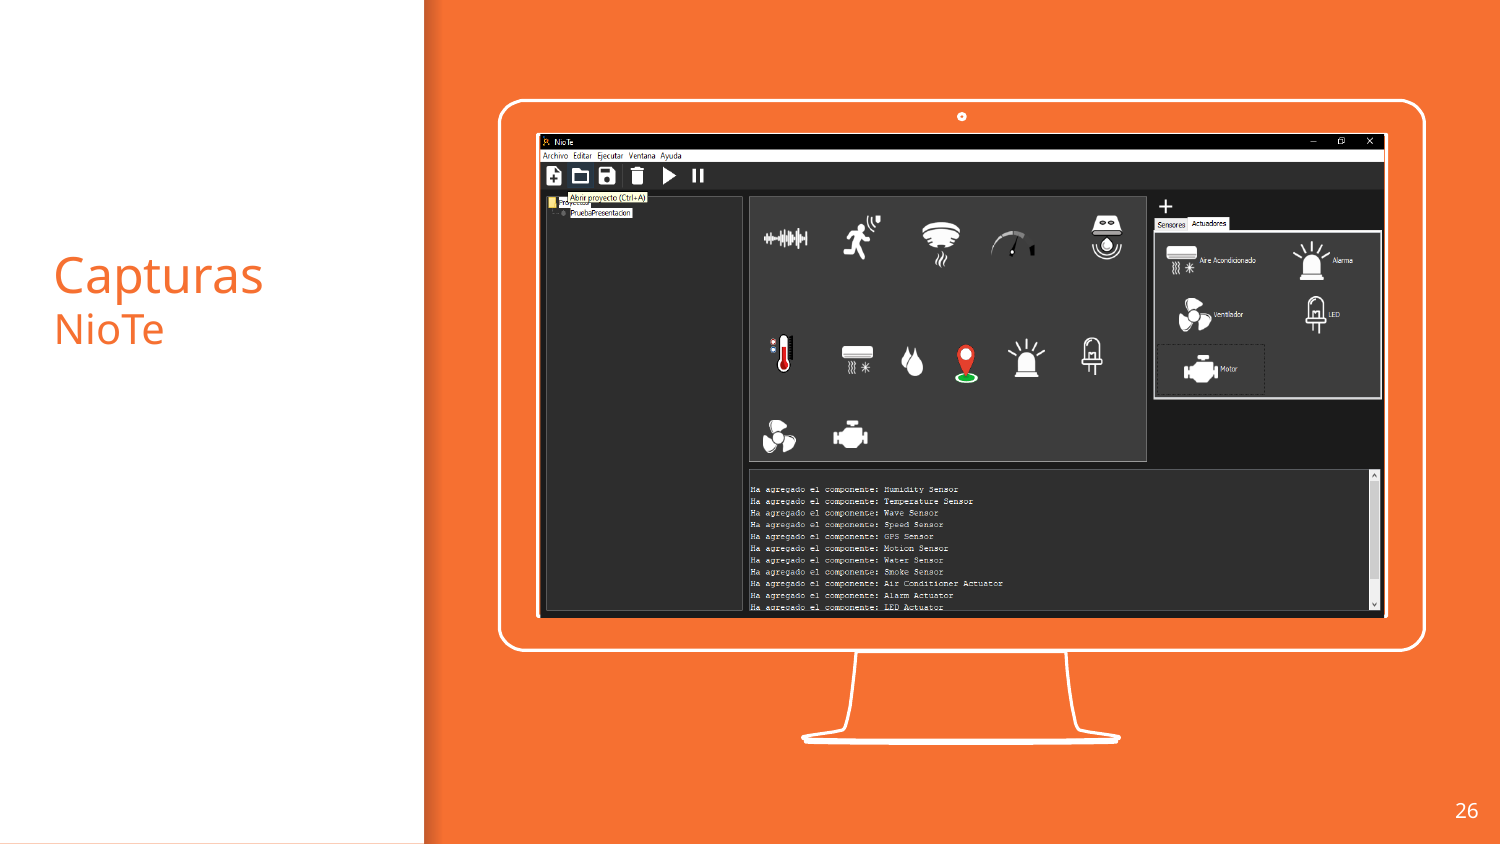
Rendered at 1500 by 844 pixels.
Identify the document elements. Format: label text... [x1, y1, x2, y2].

title Capturas NioTe [38, 94, 375, 369]
picture [540, 134, 1385, 618]
text_box [499, 100, 1425, 744]
slide_number 26 [1403, 779, 1494, 844]
